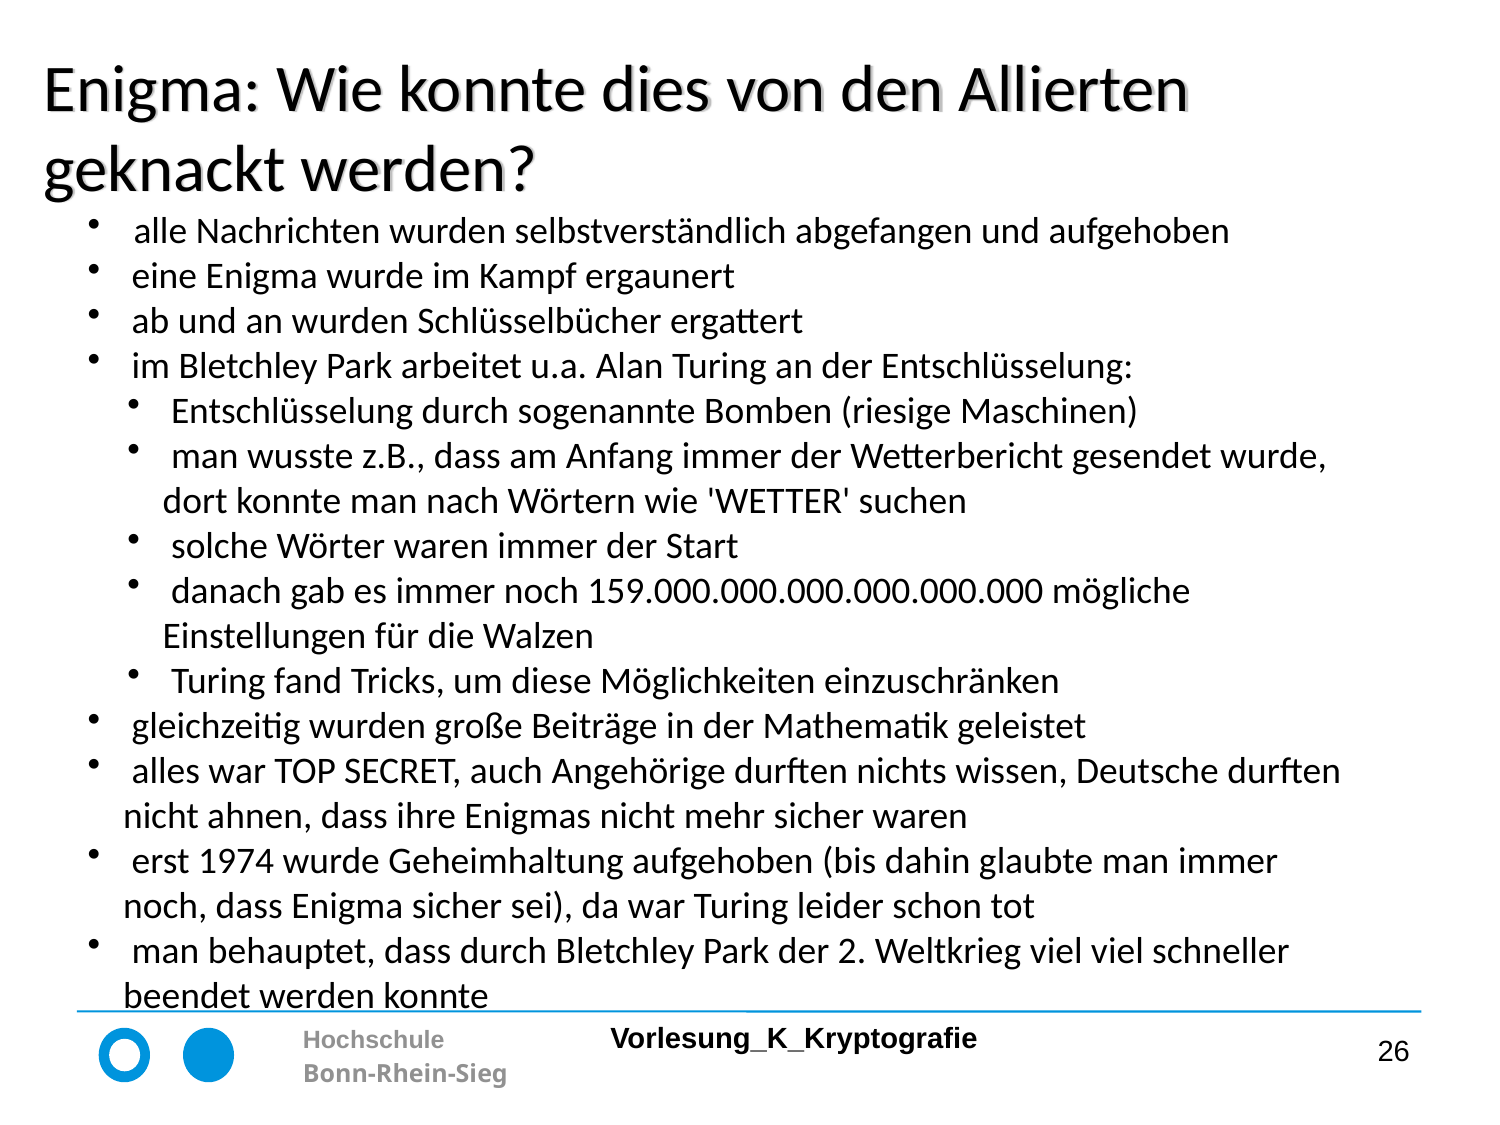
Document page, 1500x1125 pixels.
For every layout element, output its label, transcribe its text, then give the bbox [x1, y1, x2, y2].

title Enigma: Wie konnte dies von den Allierten geknackt werden? [28, 42, 1425, 207]
slide_number 26 [1074, 1024, 1426, 1103]
text_box alle Nachrichten wurden selbstverständlich abgefangen und aufgehoben eine Enigma wurde im Kampf ergaunert ab und an wurden Schlüsselbücher ergattert im Bletchley Park arbeitet u.a. Alan Turing an der Entschlüsselung: Entschlüsselung durch sogenannte Bomben (riesige Maschinen) man wusste z.B., dass am Anfang immer der Wetterbericht gesendet wurde, dort konnte man nach Wörtern wie 'WETTER' suchen solche Wörter waren immer der Start danach gab es immer noch 159.000.000.000.000.000.000 mögliche Einstellungen für die Walzen Turing fand Tricks, um diese Möglichkeiten einzuschränken gleichzeitig wurden große Beiträge in der Mathematik geleistet alles war TOP SECRET, auch Angehörige durften nichts wissen, Deutsche durften nicht ahnen, dass ihre Enigmas nicht mehr sicher waren erst 1974 wurde Geheimhaltung aufgehoben (bis dahin glaubte man immer noch, dass Enigma sicher sei), da war Turing leider schon tot man behauptet, dass durch Bletchley Park der 2. Weltkrieg viel viel schneller beendet werden konnte [72, 198, 1361, 1024]
text_box [72, 171, 1404, 232]
